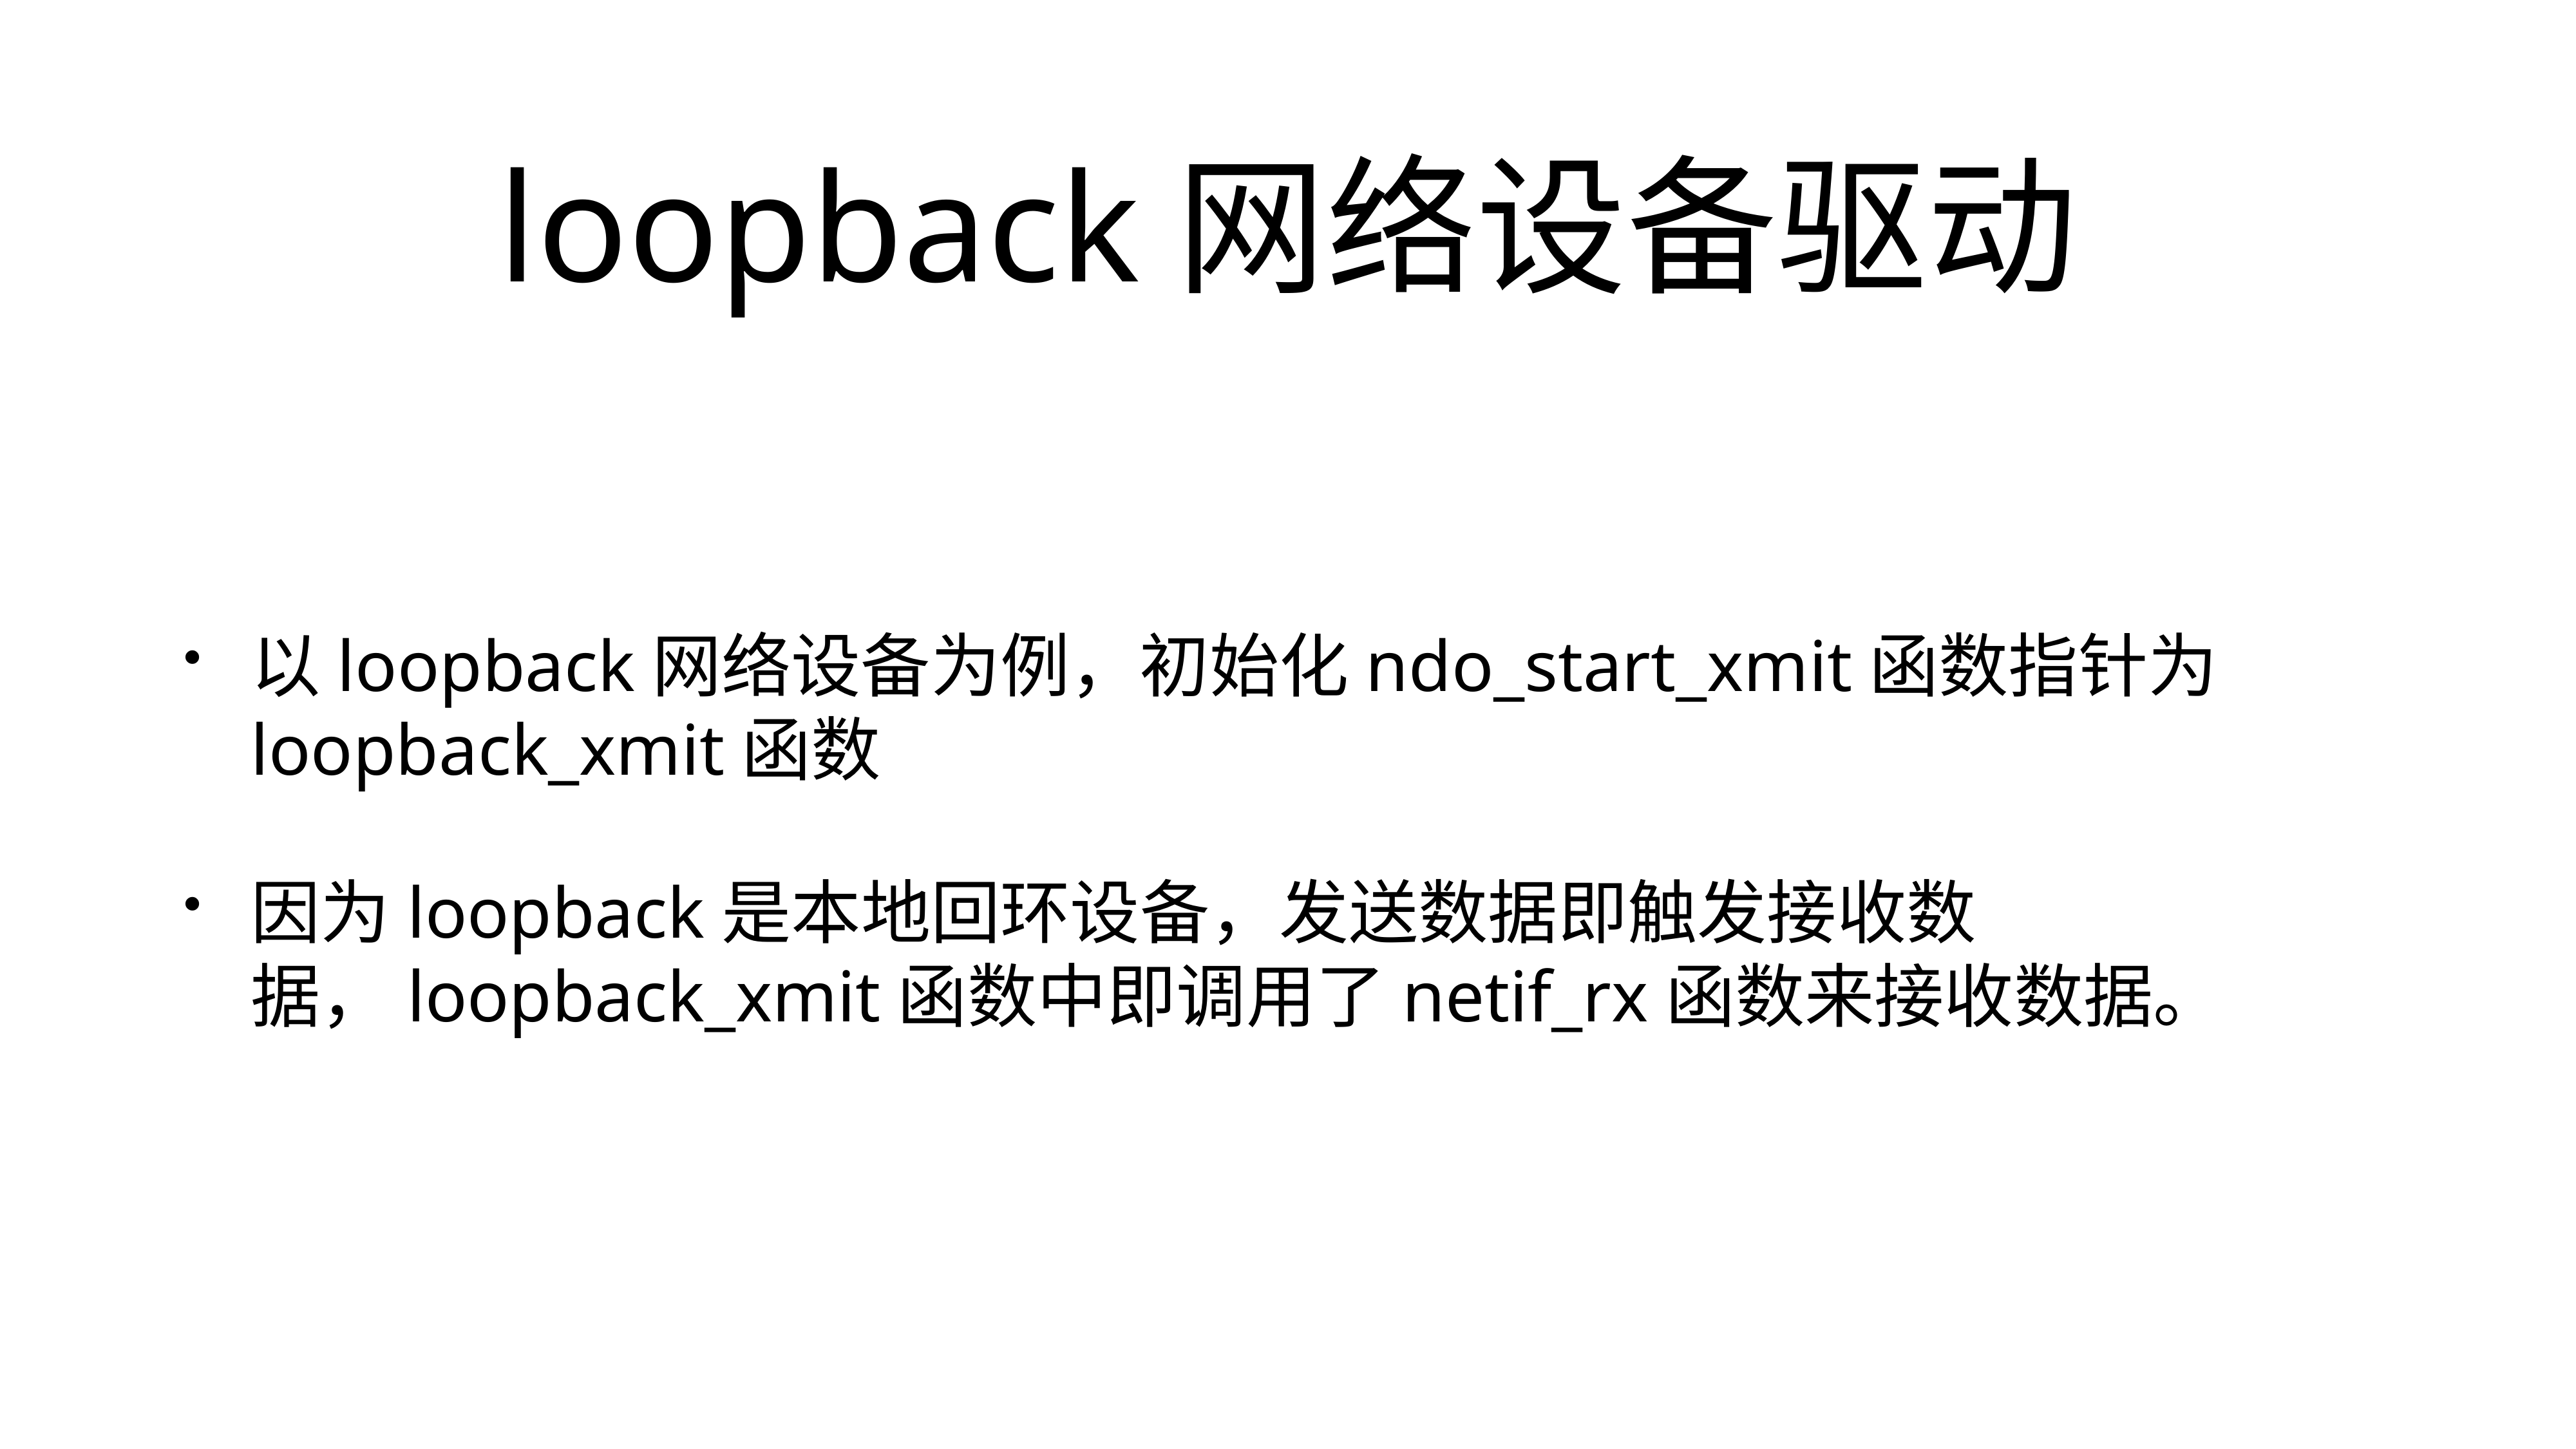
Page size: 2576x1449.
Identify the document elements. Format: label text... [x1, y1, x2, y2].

list 以loopback网络设备为例，初始化ndo_start_xmit函数指针为loopback_xmit函数 因为loopback是本地回环设备，发送数据即触发接收数据，loopback_xmit函数中即调用了netif_rx函数来接收数据。 [178, 341, 2398, 1316]
title loopback网络设备驱动 [178, 100, 2398, 341]
